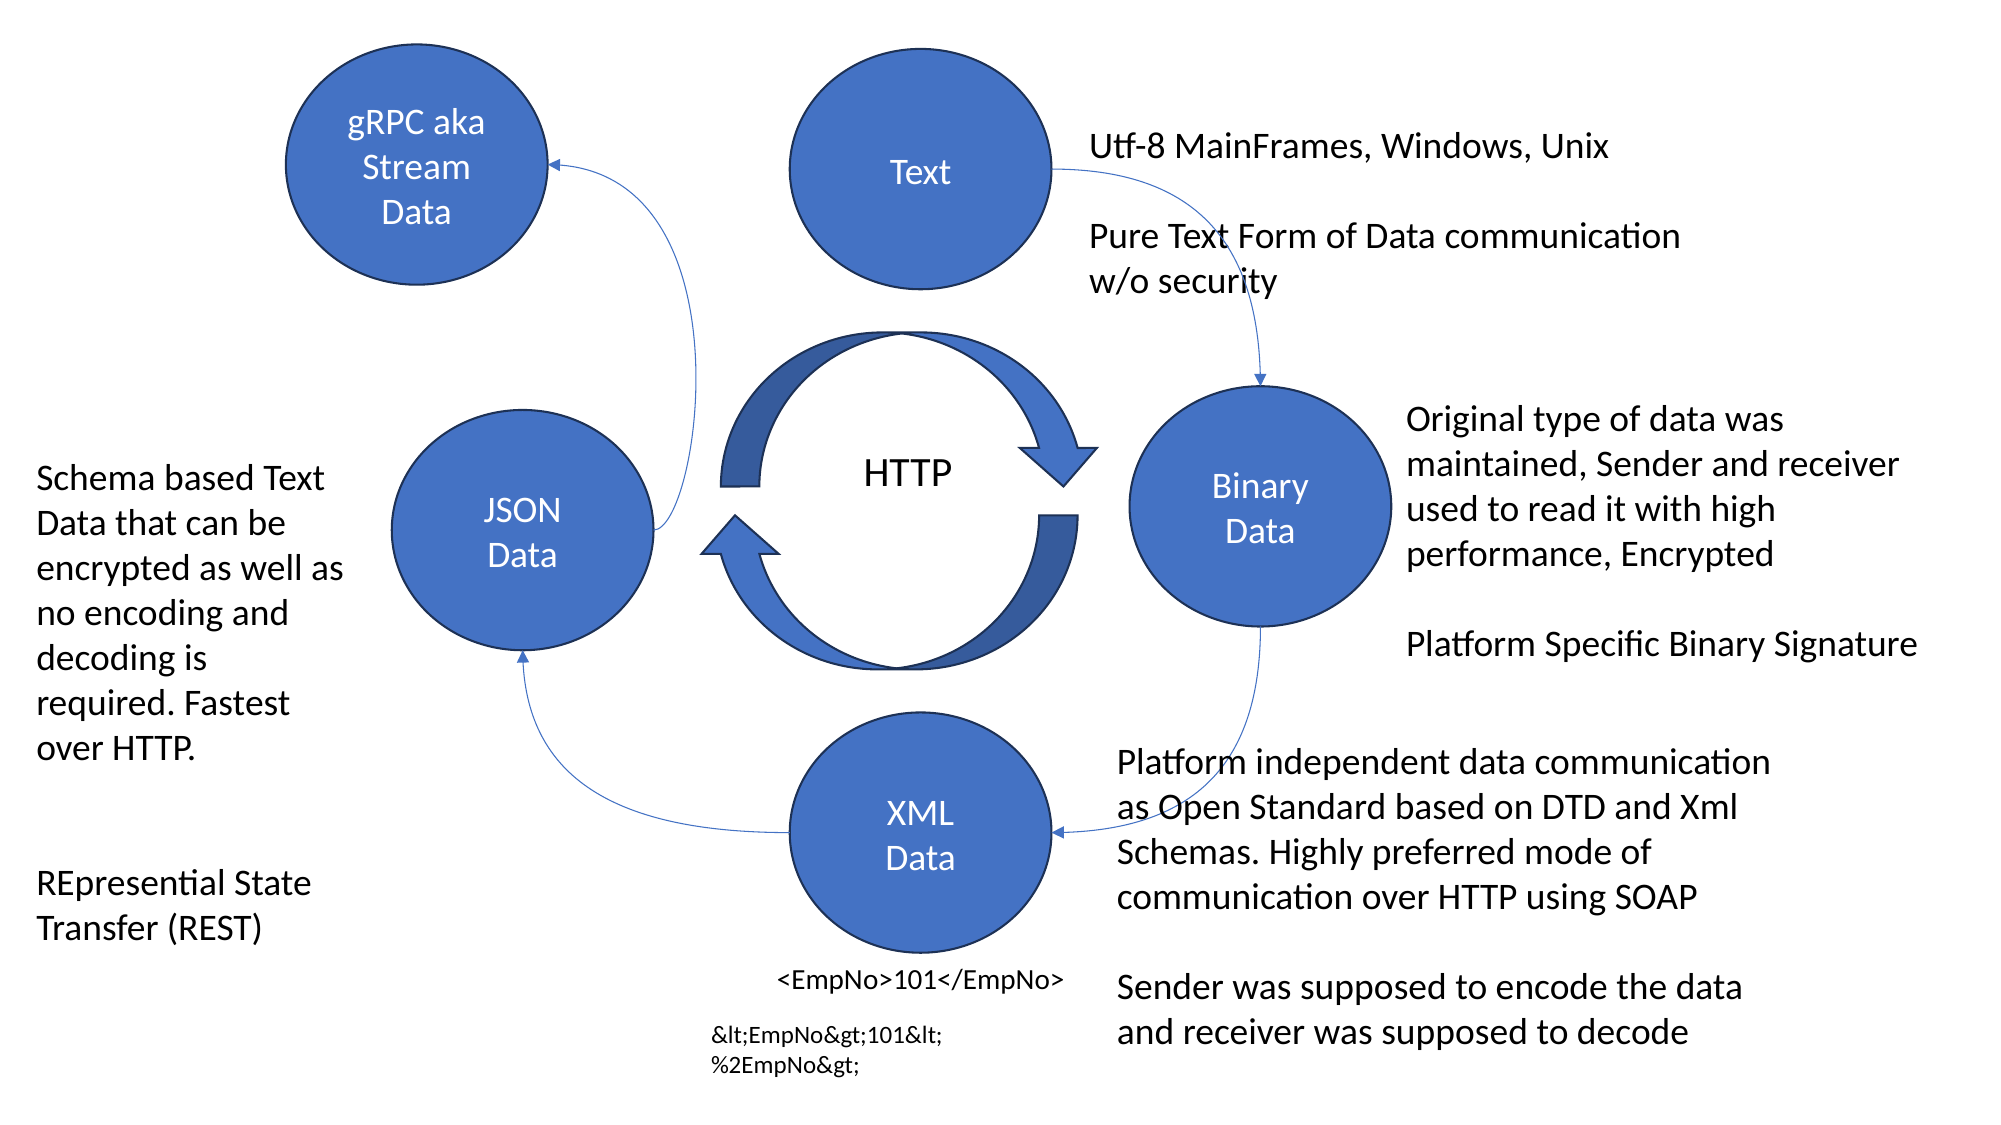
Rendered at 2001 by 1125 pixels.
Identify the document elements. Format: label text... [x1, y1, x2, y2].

text_box &lt;EmpNo&gt;101&lt;%2EmpNo&gt; [696, 1010, 1102, 1086]
text_box gRPC aka Stream Data [284, 43, 549, 286]
text_box HTTP [798, 436, 1018, 502]
text_box Binary Data [1128, 385, 1391, 628]
text_box JSON Data [390, 408, 655, 652]
text_box [719, 331, 1100, 488]
text_box Utf-8 MainFrames, Windows, Unix Pure Text Form of Data communication w/o security [1074, 113, 1709, 309]
text_box XML Data [788, 711, 1053, 952]
text_box Platform independent data communication as Open Standard based on DTD and Xml Schemas. Highly preferred mode of communication over HTTP using SOAP Sender was supposed to encode the data and receiver was supposed to decode [1102, 729, 1790, 1060]
text_box Original type of data was maintained, Sender and receiver used to read it with high performance, Encrypted Platform Specific Binary Signature [1391, 386, 1943, 671]
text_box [1051, 169, 1261, 387]
text_box Schema based Text Data that can be encrypted as well as no encoding and decoding is required. Fastest over HTTP. REpresential State Transfer (REST) [21, 445, 371, 956]
text_box [699, 513, 1079, 671]
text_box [547, 164, 654, 531]
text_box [1052, 625, 1259, 834]
text_box Text [788, 47, 1053, 291]
text_box <EmpNo>101</EmpNo> [762, 952, 1102, 1003]
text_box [522, 650, 790, 833]
